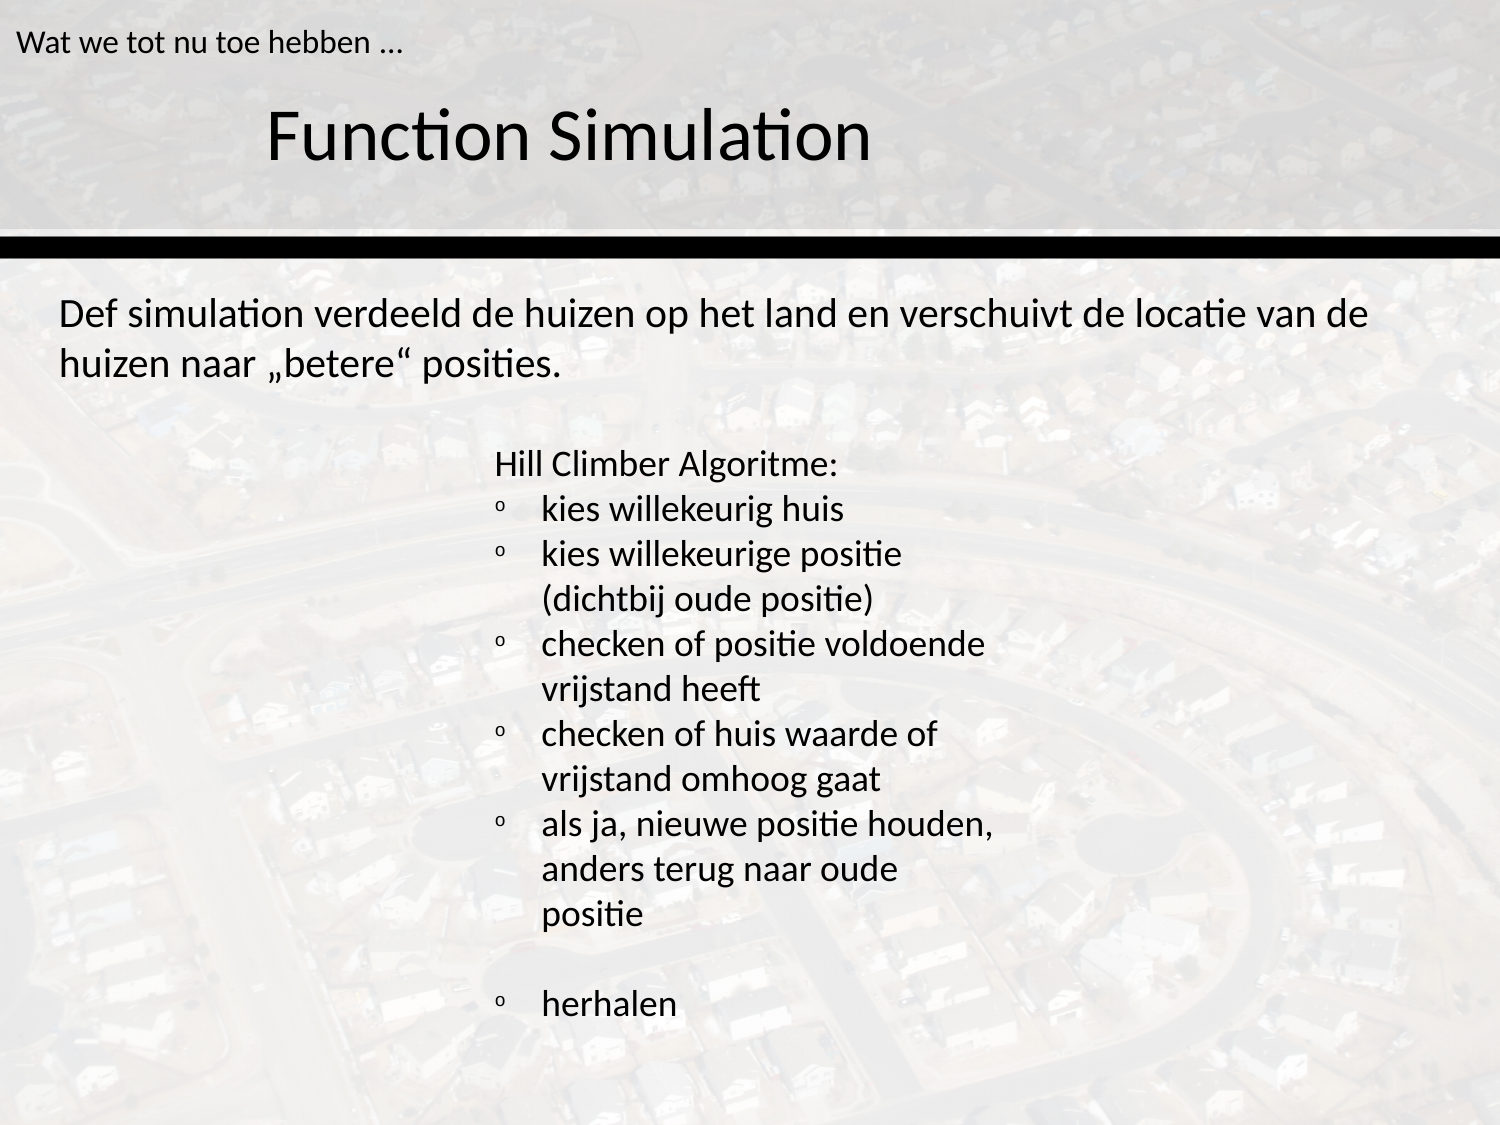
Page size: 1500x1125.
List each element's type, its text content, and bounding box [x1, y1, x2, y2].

picture [0, 0, 1500, 1125]
text_box Hill Climber Algoritme: kies willekeurig huis kies willekeurige positie (dichtbij oude positie) checken of positie voldoende vrijstand heeft checken of huis waarde of vrijstand omhoog gaat als ja, nieuwe positie houden, anders terug naar oude positie herhalen [479, 431, 1012, 1076]
text_box Function Simulation [0, 78, 1140, 183]
text_box Def simulation verdeeld de huizen op het land en verschuivt de locatie van de huizen naar „betere“ posities. [44, 278, 1447, 394]
title Wat we tot nu toe hebben ... [1, 1, 561, 78]
